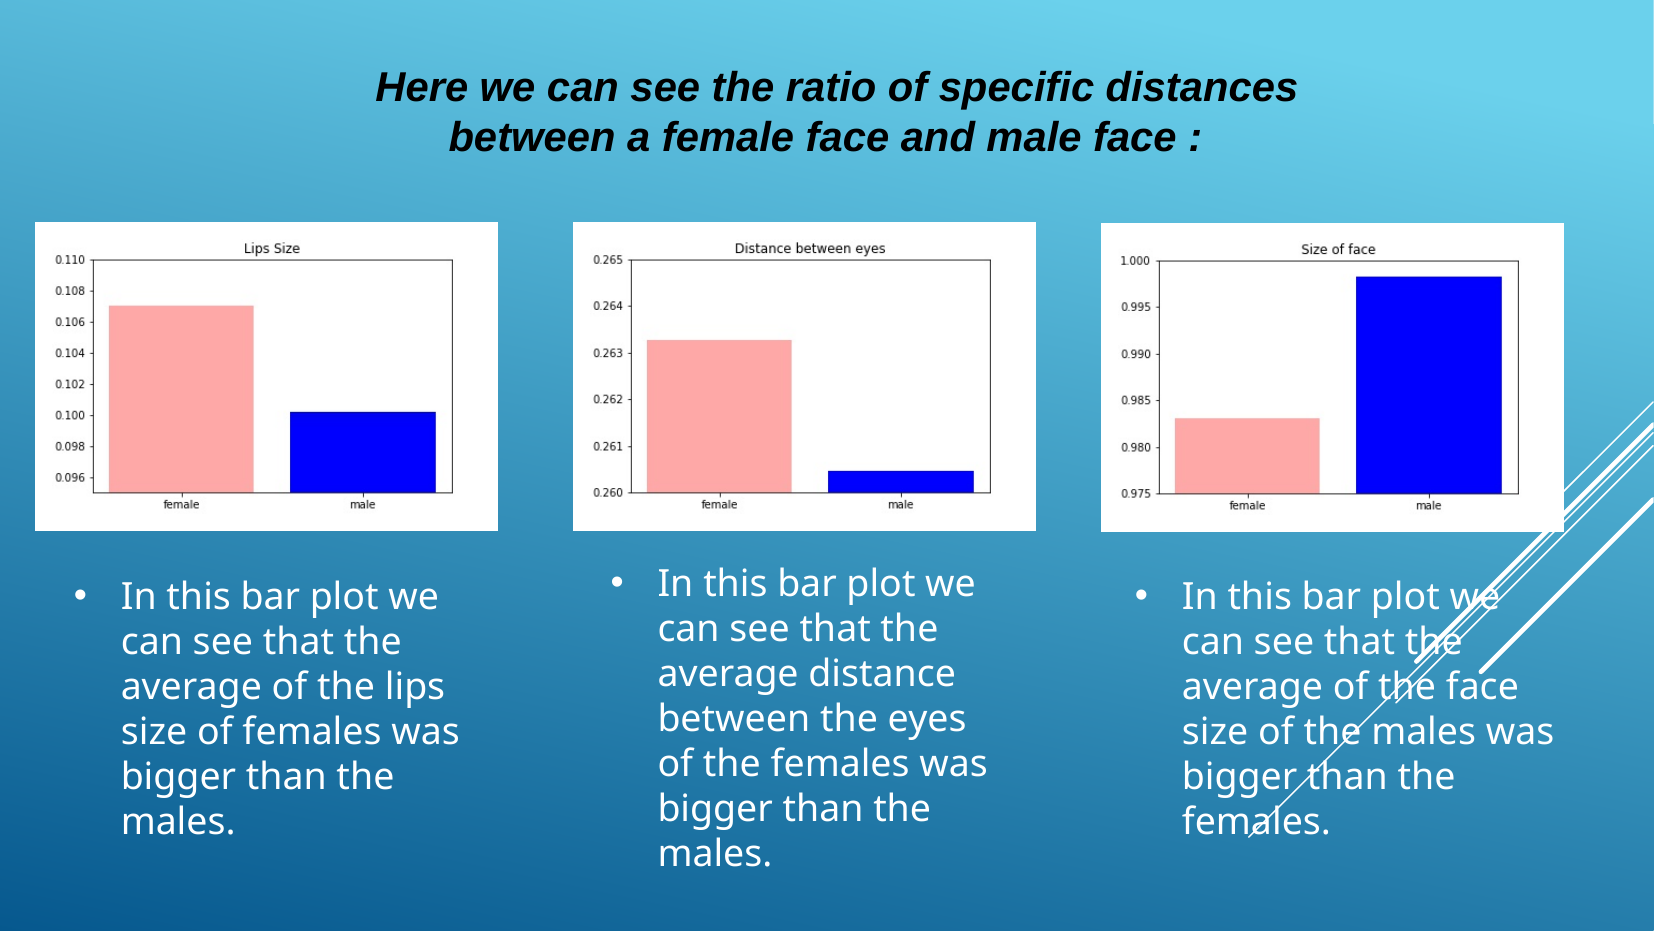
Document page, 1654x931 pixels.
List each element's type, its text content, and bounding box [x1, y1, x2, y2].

picture [1101, 223, 1565, 532]
text_box Here we can see the ratio of specific distances between a female face and male face : [331, 51, 1343, 167]
picture [573, 222, 1036, 531]
text_box In this bar plot we can see that the average distance between the eyes of the females was bigger than the males. [595, 551, 1014, 927]
text_box In this bar plot we can see that the average of the lips size of females was bigger than the males. [59, 564, 515, 850]
text_box In this bar plot we can see that the average of the face size of the males was bigger than the females. [1120, 564, 1583, 895]
picture [34, 222, 498, 531]
